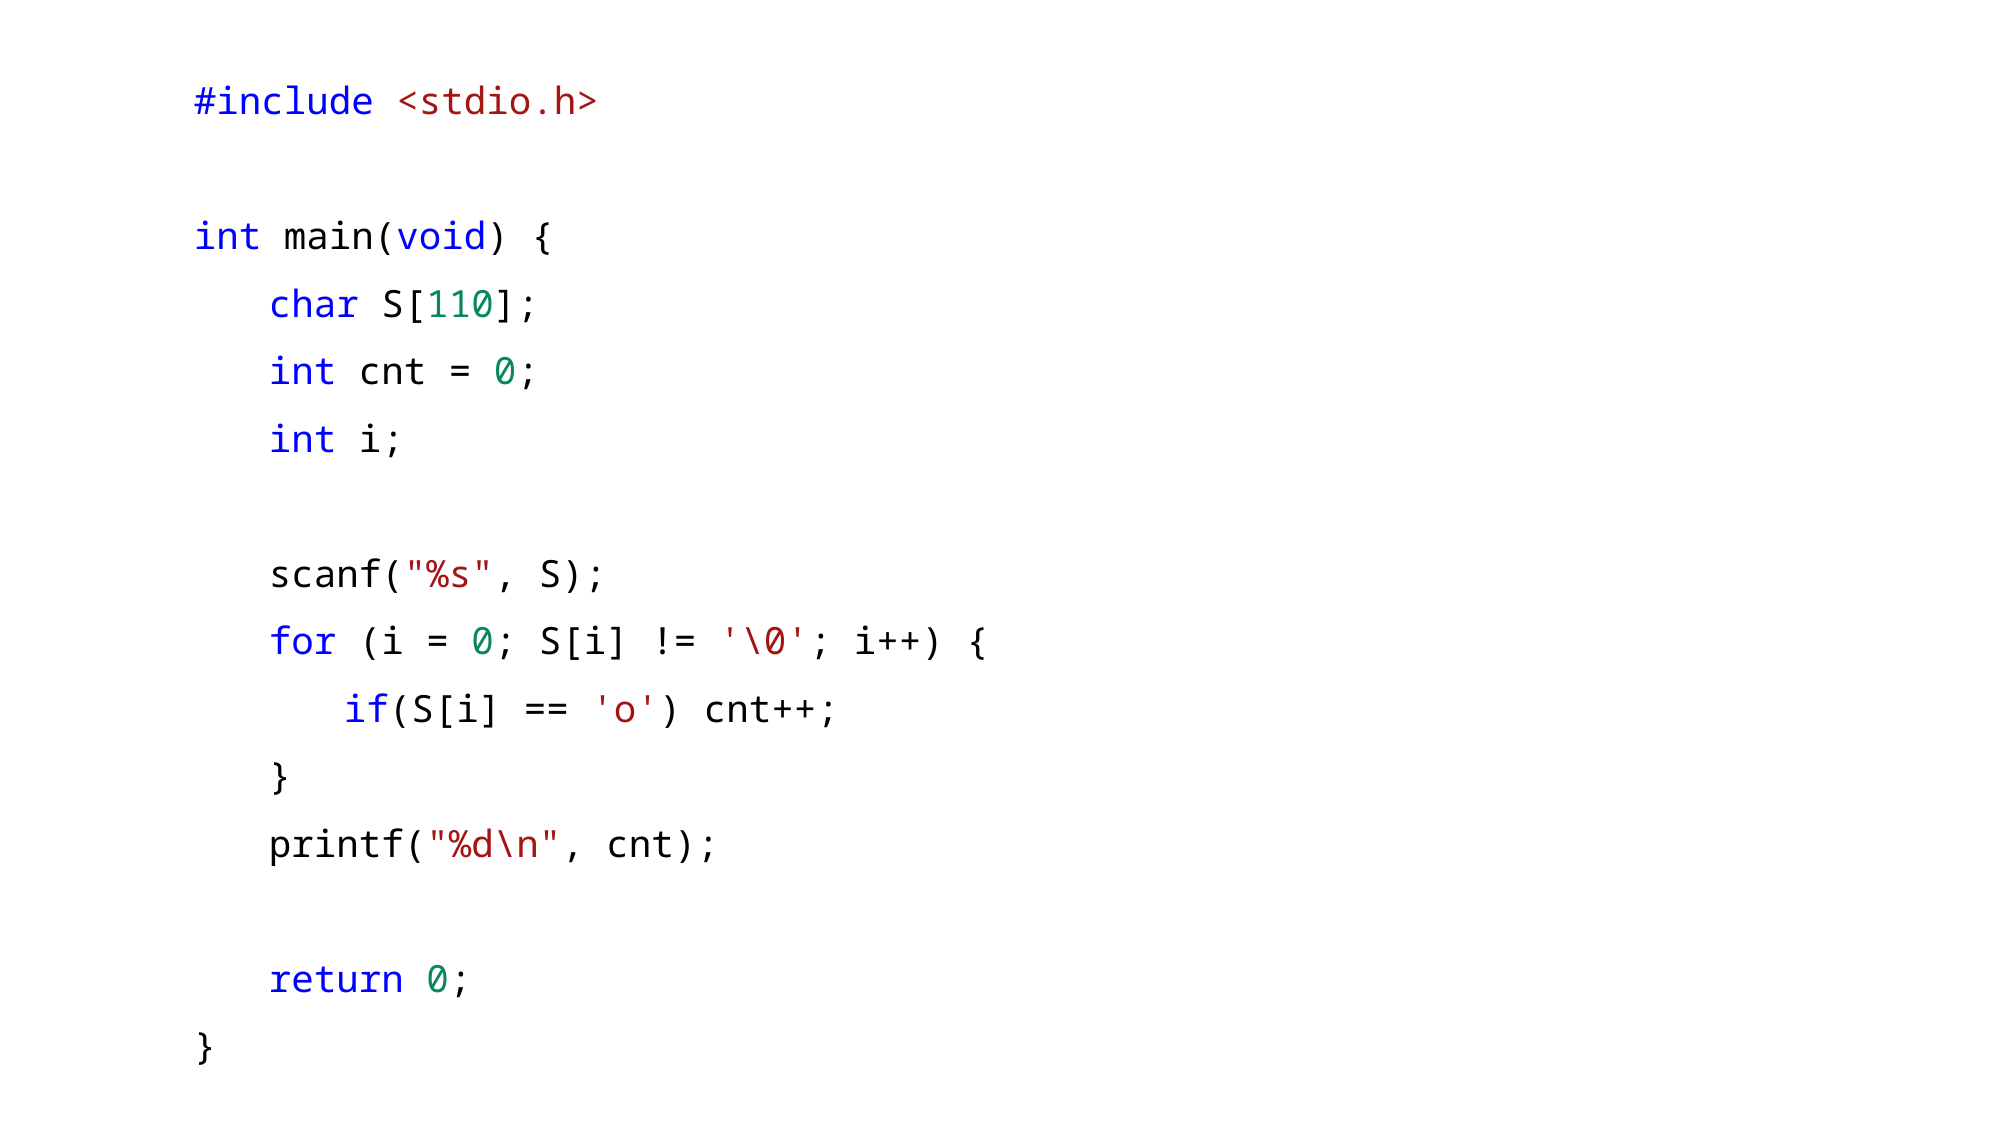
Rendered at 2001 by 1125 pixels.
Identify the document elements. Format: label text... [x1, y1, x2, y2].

text_box #include <stdio.h> int main(void) { char S[110]; int cnt = 0; int i; scanf("%s", S); for (i = 0; S[i] != '\0'; i++) { if(S[i] == 'o') cnt++; } printf("%d\n", cnt); return 0; } [179, 47, 1180, 1075]
